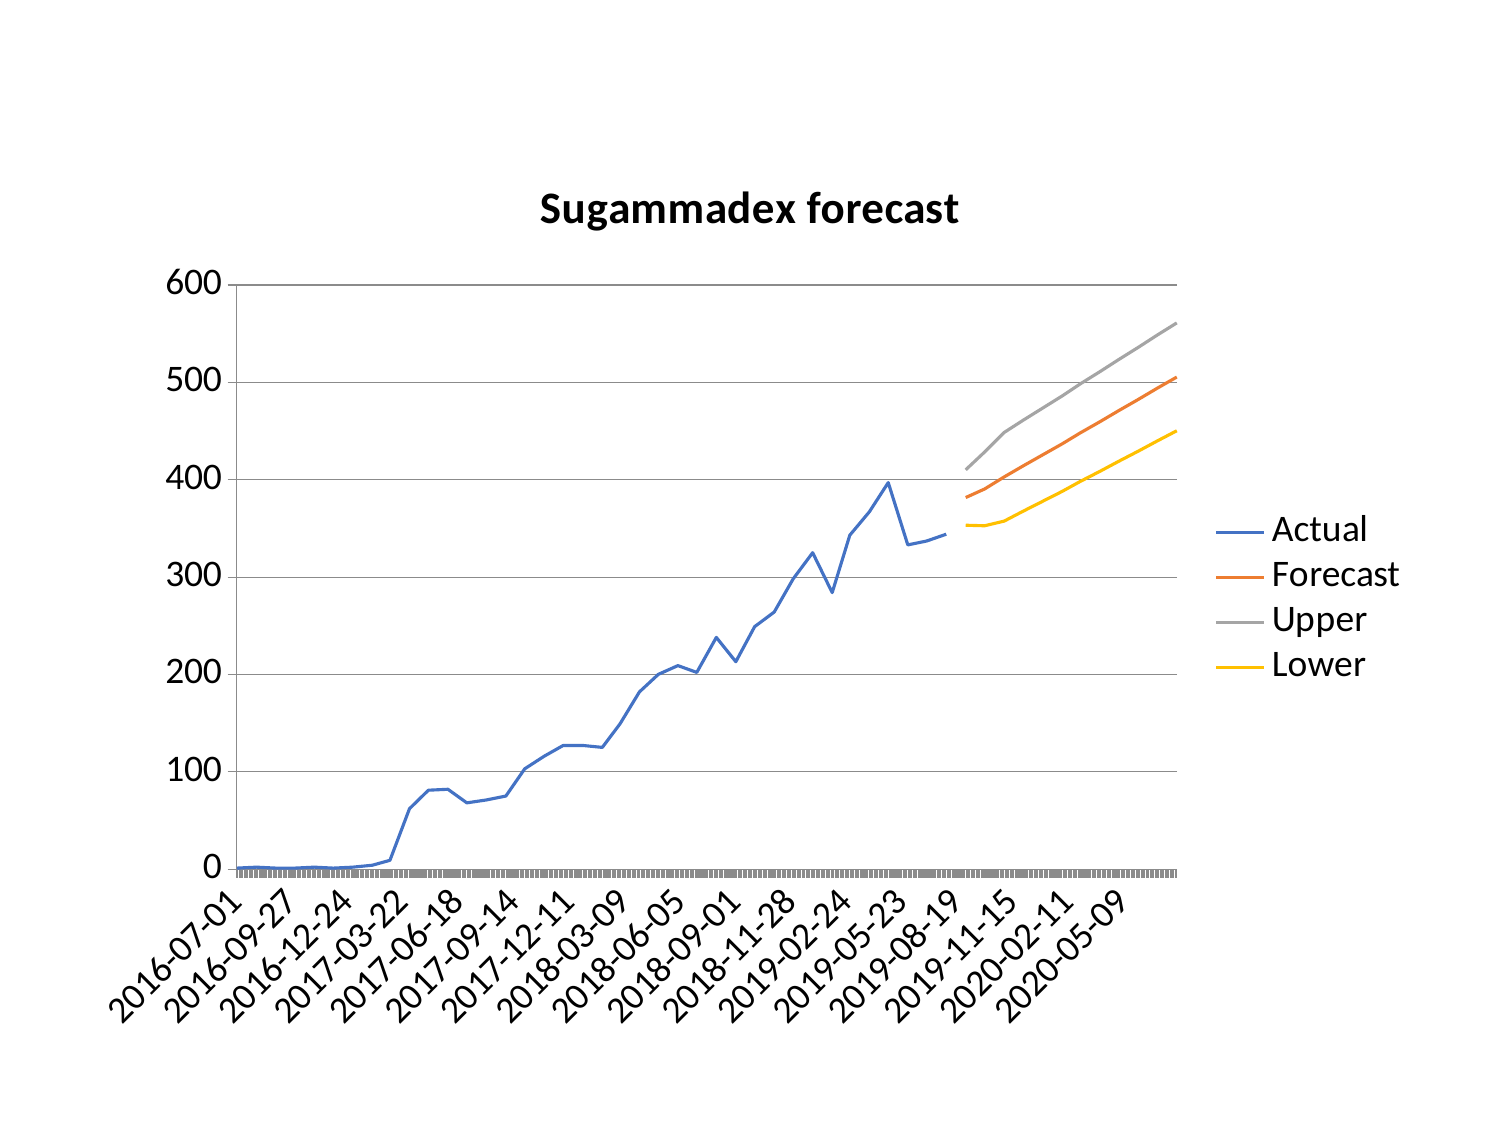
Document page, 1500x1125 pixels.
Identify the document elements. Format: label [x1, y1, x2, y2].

chart [74, 149, 1425, 1050]
